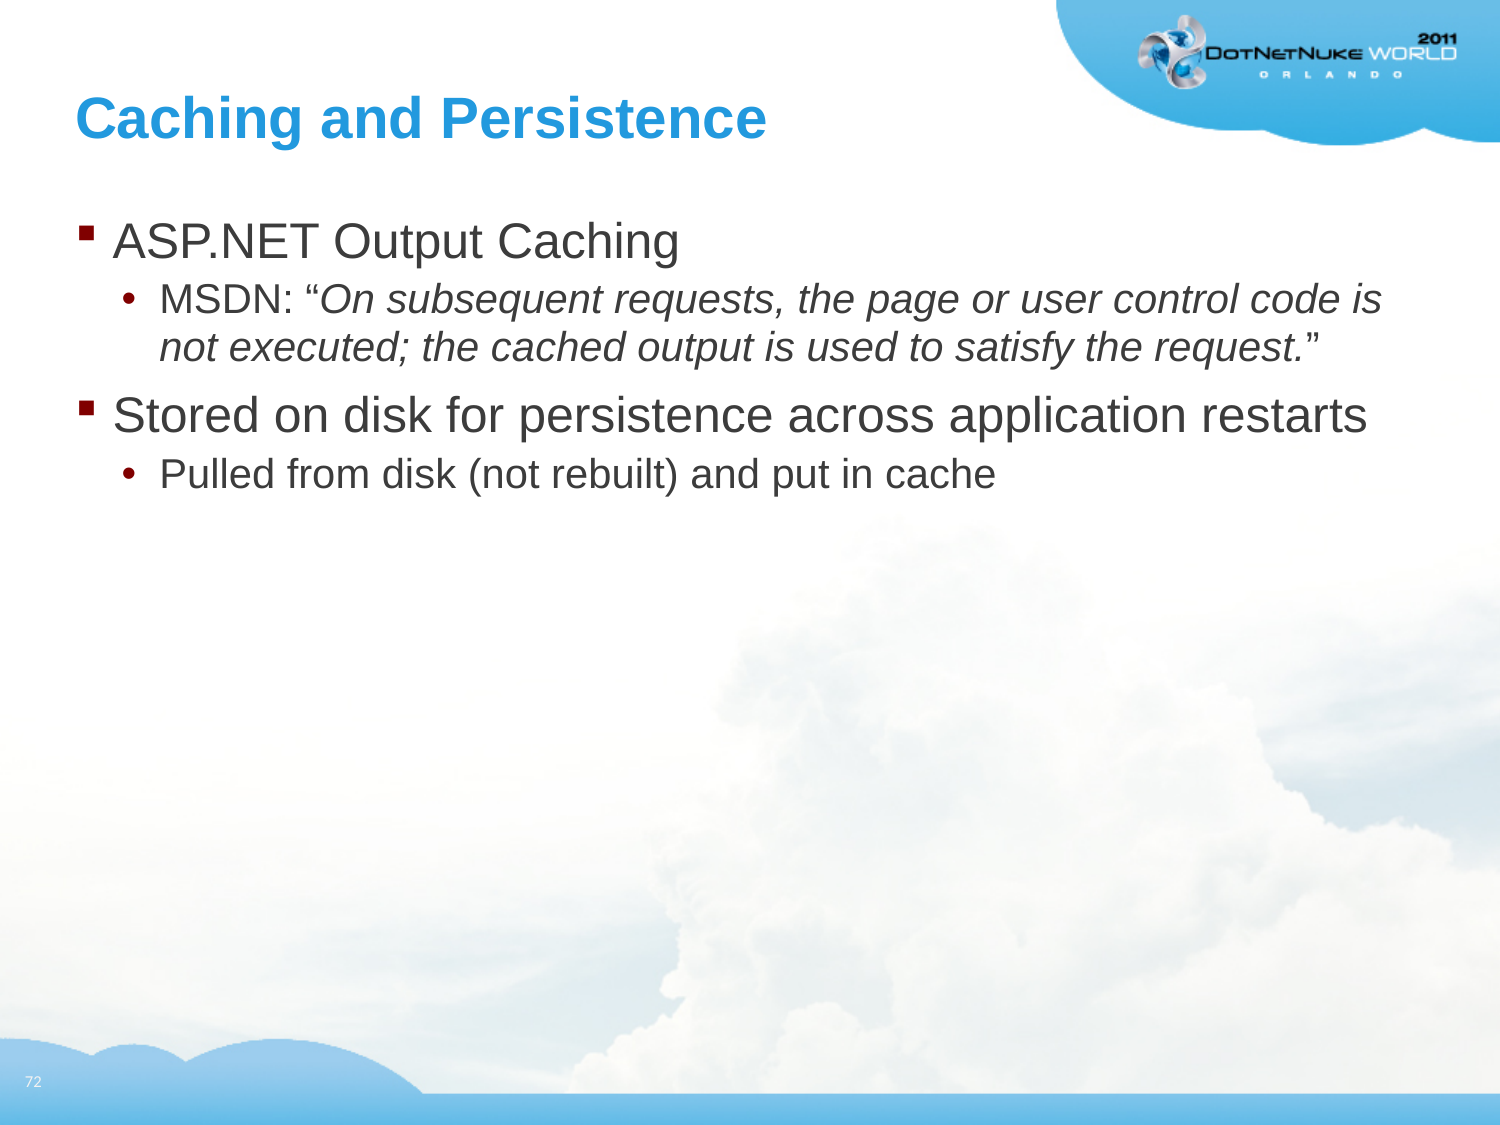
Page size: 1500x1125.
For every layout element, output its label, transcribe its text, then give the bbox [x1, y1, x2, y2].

list ASP.NET Output Caching MSDN: “On subsequent requests, the page or user control code is not executed; the cached output is used to satisfy the request.” Stored on disk for persistence across application restarts Pulled from disk (not rebuilt) and put in cache [75, 212, 1425, 1005]
title Caching and Persistence [75, 24, 1050, 150]
picture [0, 0, 1500, 1125]
